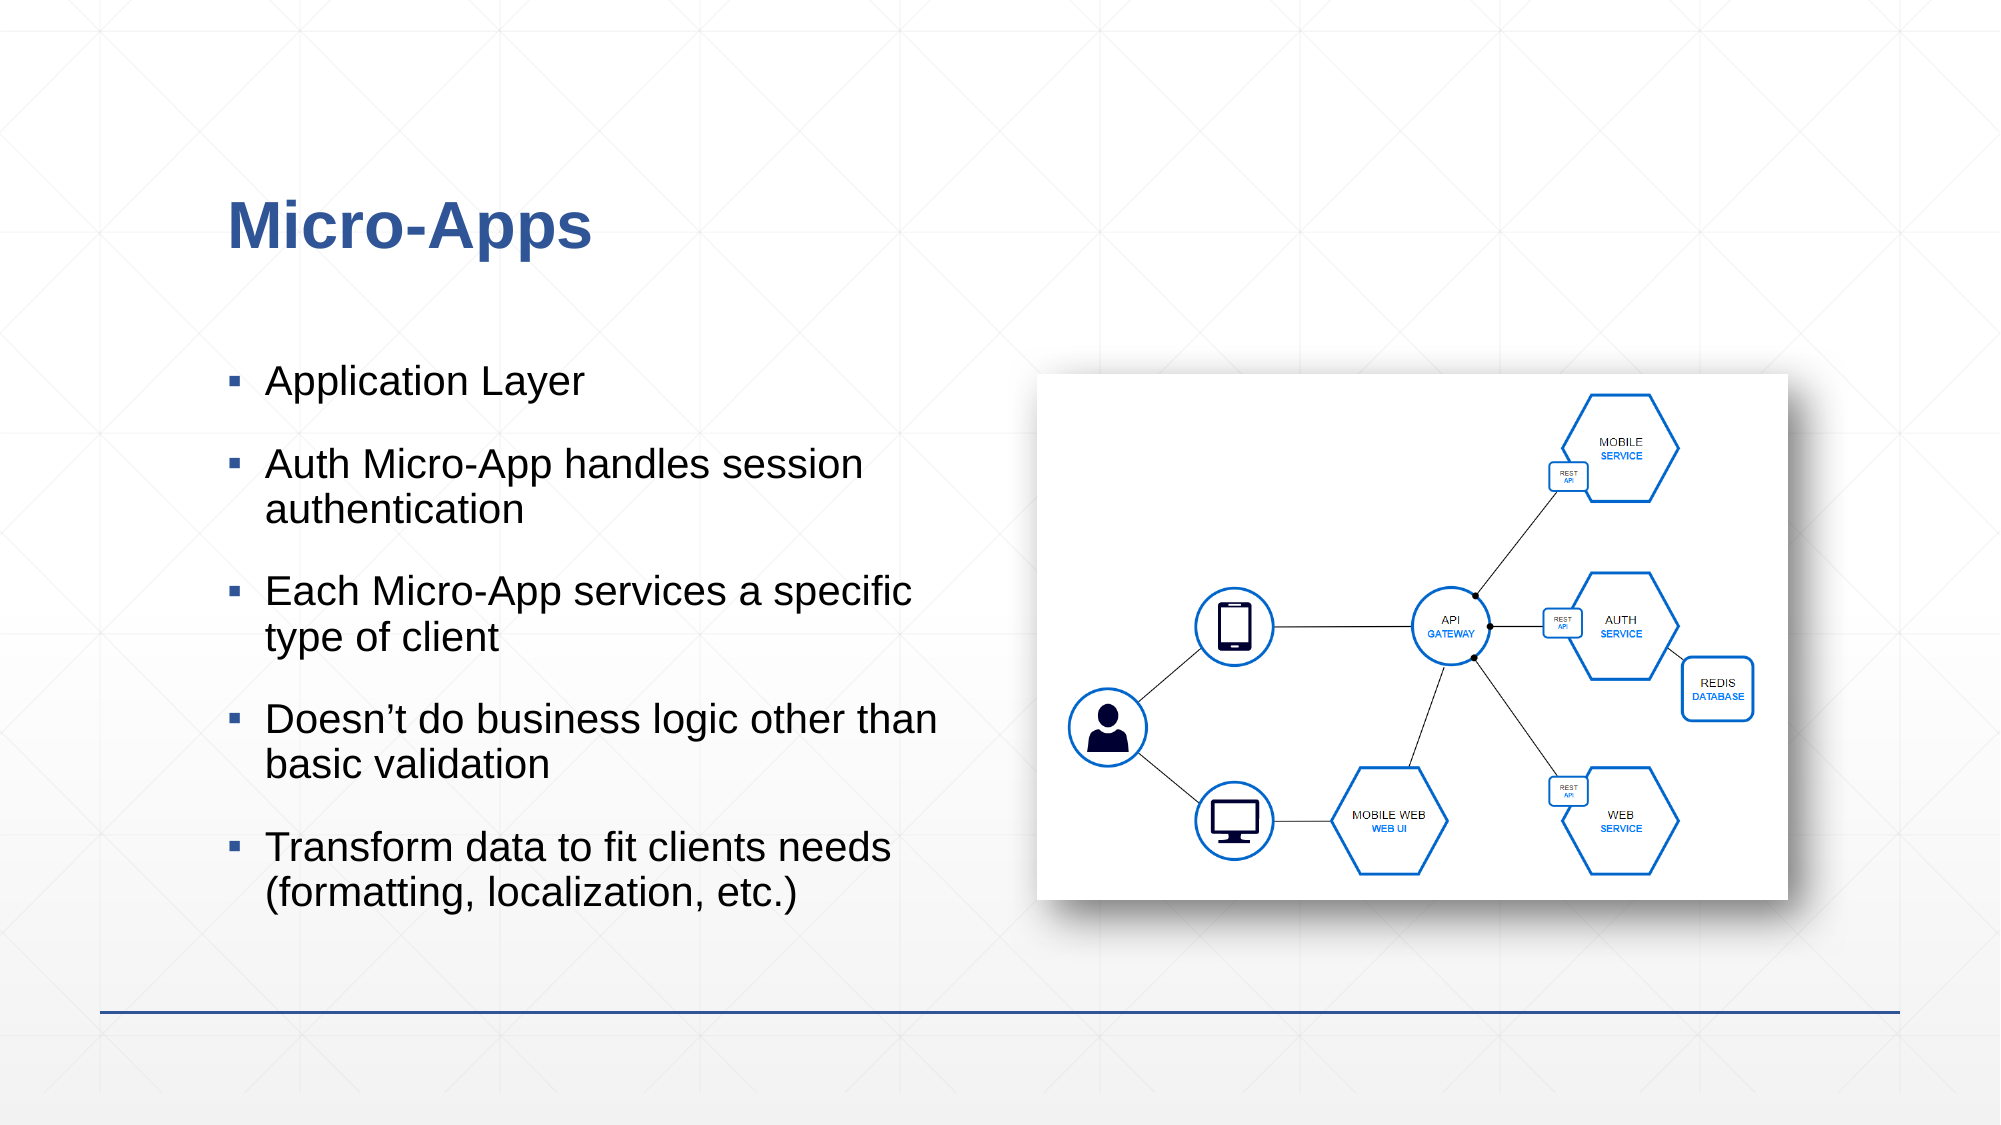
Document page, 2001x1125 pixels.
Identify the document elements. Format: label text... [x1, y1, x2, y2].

list Application Layer Auth Micro-App handles session authentication Each Micro-App services a specific type of client Doesn’t do business logic other than basic validation Transform data to fit clients needs (formatting, localization, etc.) [212, 324, 963, 950]
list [1037, 374, 1788, 900]
title Micro-Apps [212, 82, 1788, 271]
